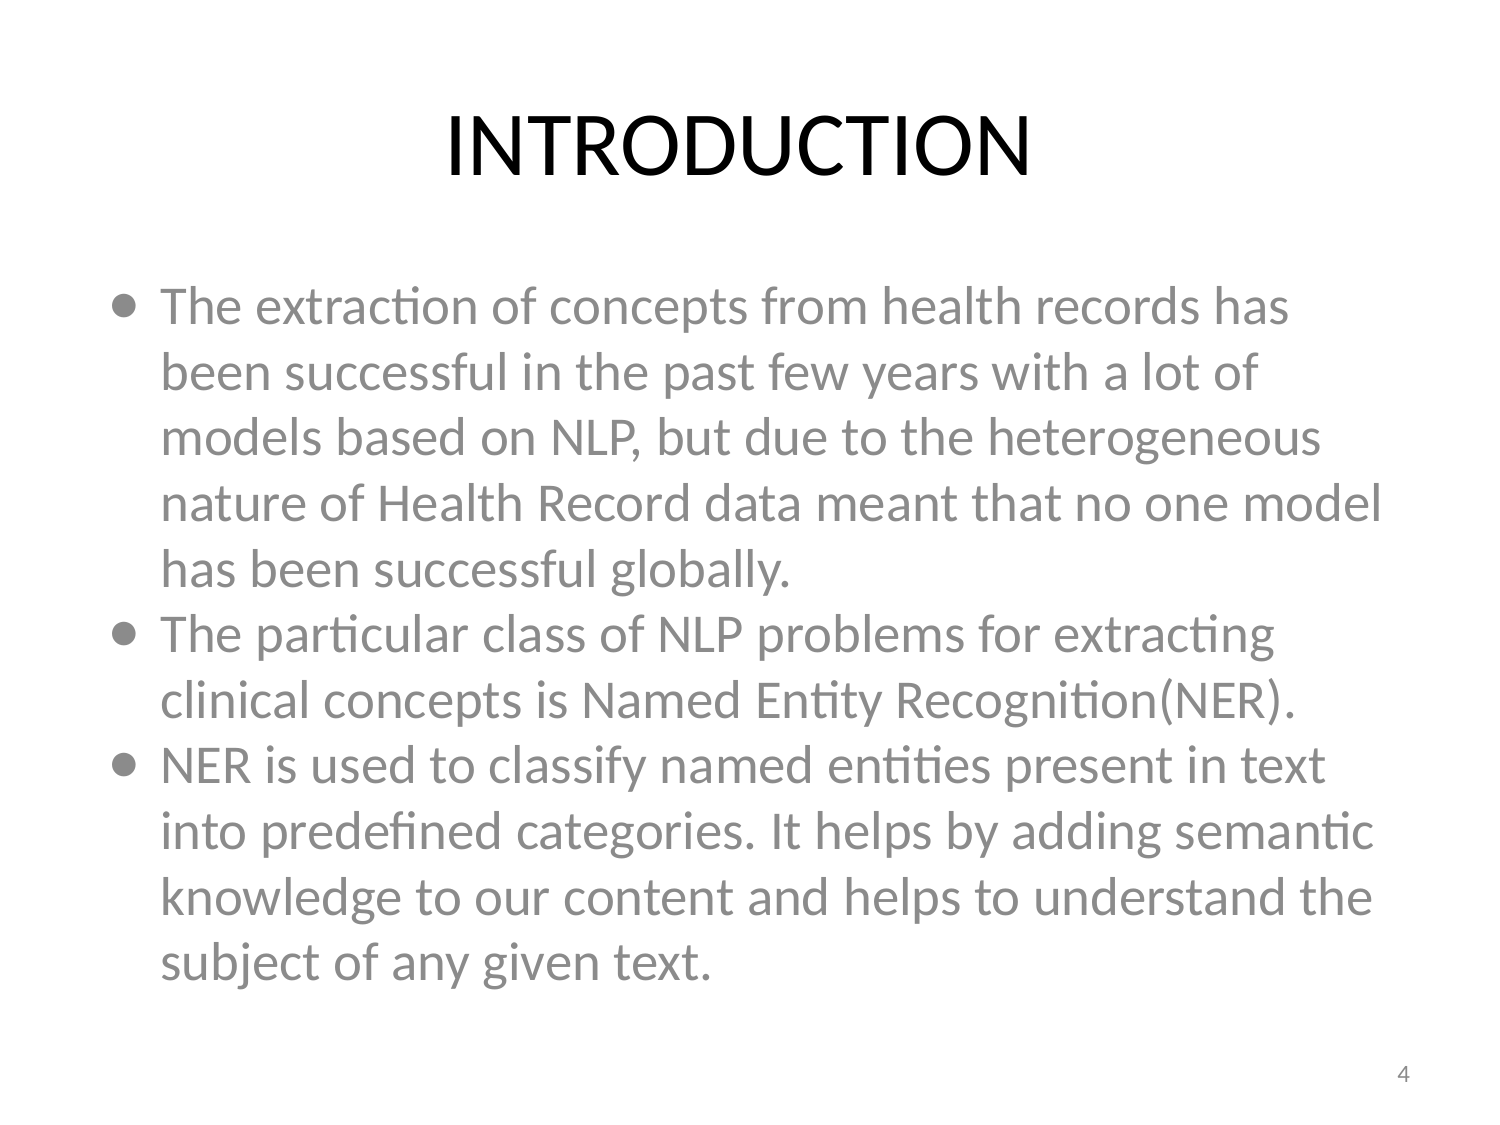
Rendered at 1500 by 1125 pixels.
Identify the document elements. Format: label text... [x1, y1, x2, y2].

list The extraction of concepts from health records has been successful in the past few years with a lot of models based on NLP, but due to the heterogeneous nature of Health Record data meant that no one model has been successful globally. The particular class of NLP problems for extracting clinical concepts is Named Entity Recognition(NER). NER is used to classify named entities present in text into predefined categories. It helps by adding semantic knowledge to our content and helps to understand the subject of any given text. [75, 262, 1425, 1005]
slide_number 4 [1074, 1042, 1425, 1103]
title INTRODUCTION [75, 45, 1425, 233]
